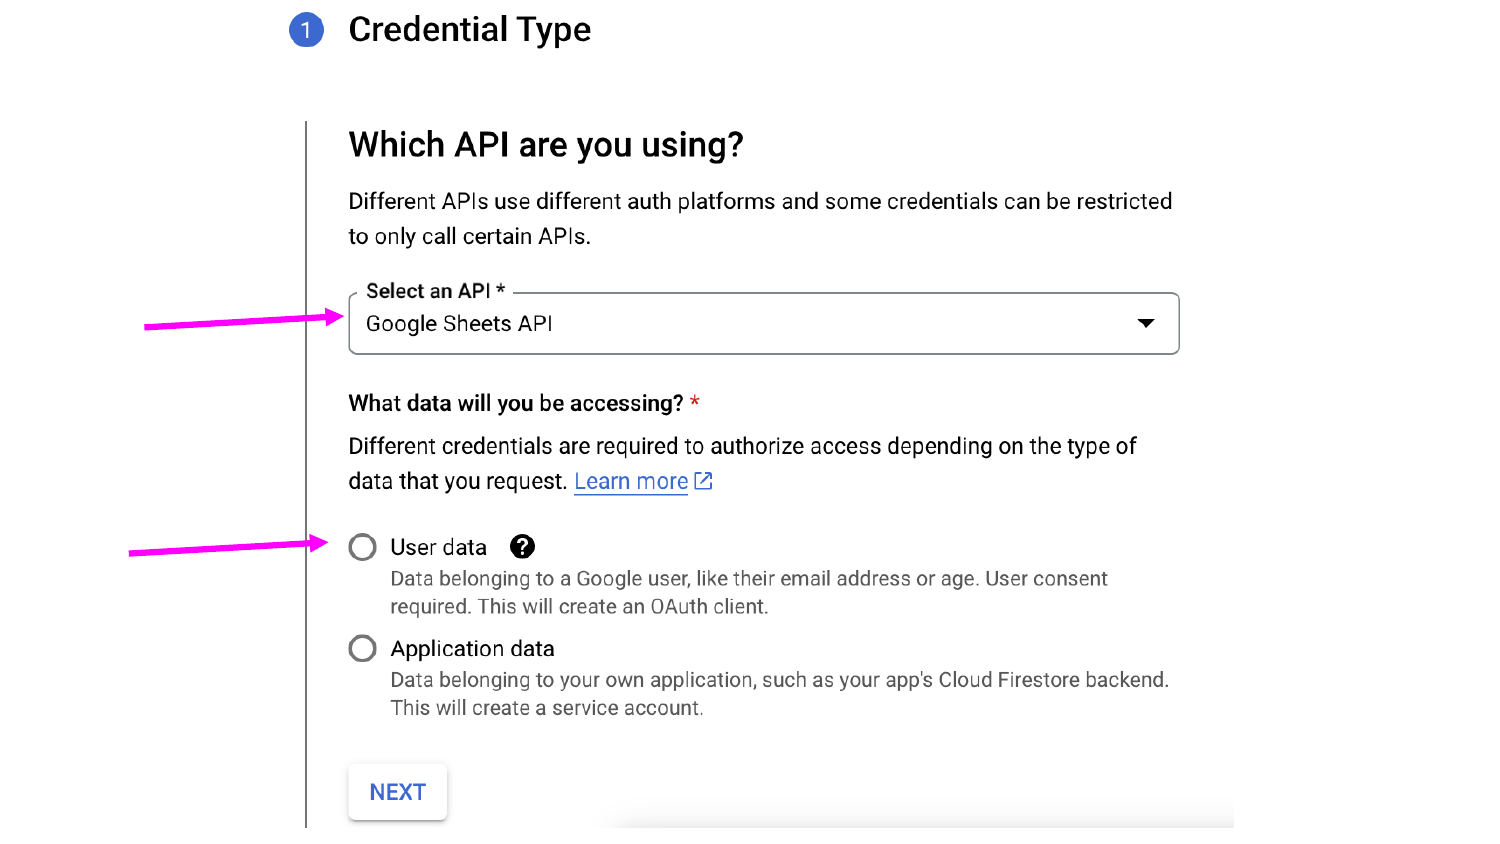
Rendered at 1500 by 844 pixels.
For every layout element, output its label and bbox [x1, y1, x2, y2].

text_box [128, 541, 329, 554]
picture [265, 0, 1235, 829]
text_box [144, 315, 345, 328]
